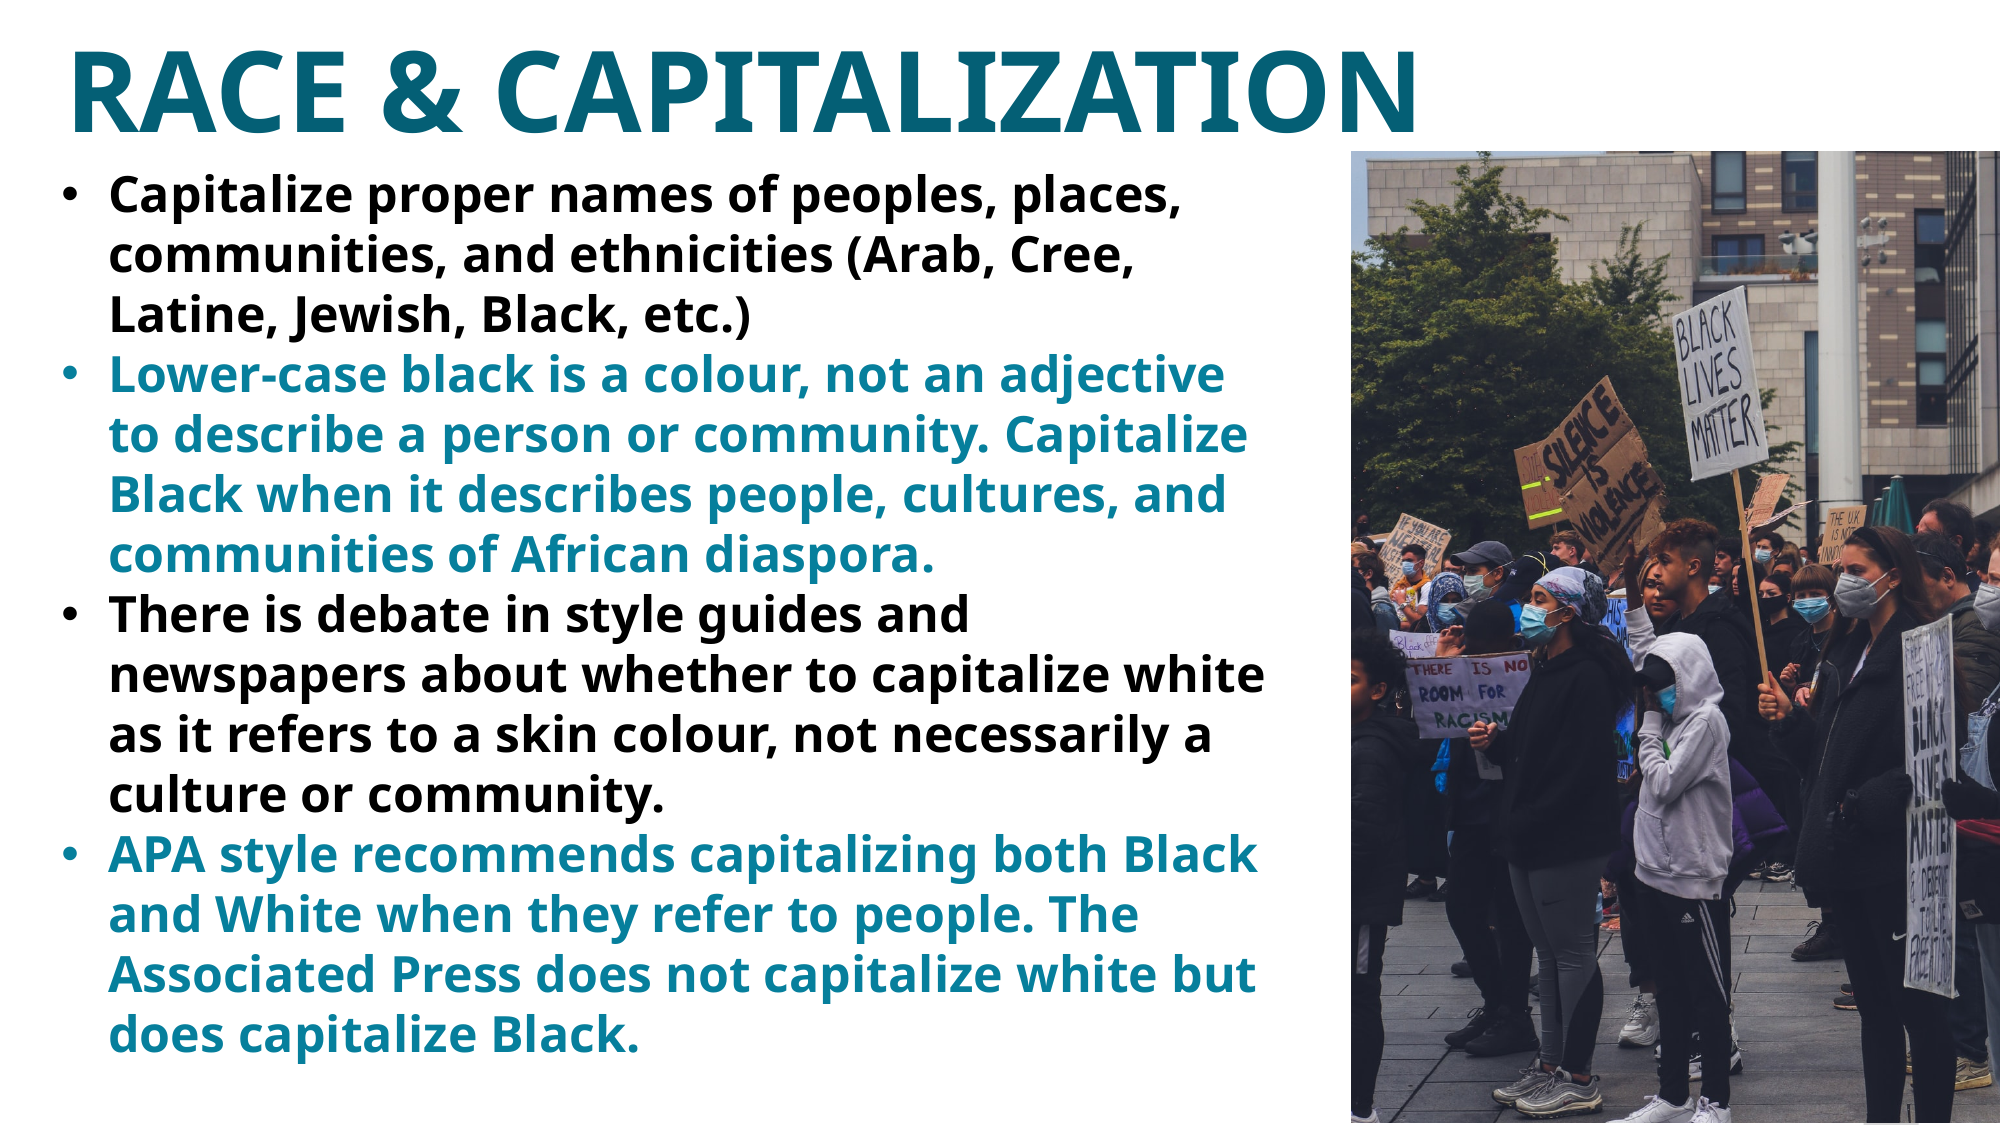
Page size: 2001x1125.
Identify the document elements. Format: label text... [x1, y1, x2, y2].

text_box RACE & CAPITALIZATION [50, 27, 1997, 118]
text_box Capitalize proper names of peoples, places, communities, and ethnicities (Arab, Cree, Latine, Jewish, Black, etc.) Lower-case black is a colour, not an adjective to describe a person or community. Capitalize Black when it describes people, cultures, and communities of African diaspora. There is debate in style guides and newspapers about whether to capitalize white as it refers to a skin colour, not necessarily a culture or community. APA style recommends capitalizing both Black and White when they refer to people. The Associated Press does not capitalize white but does capitalize Black. [46, 155, 1285, 1071]
picture [1351, 151, 2000, 1123]
